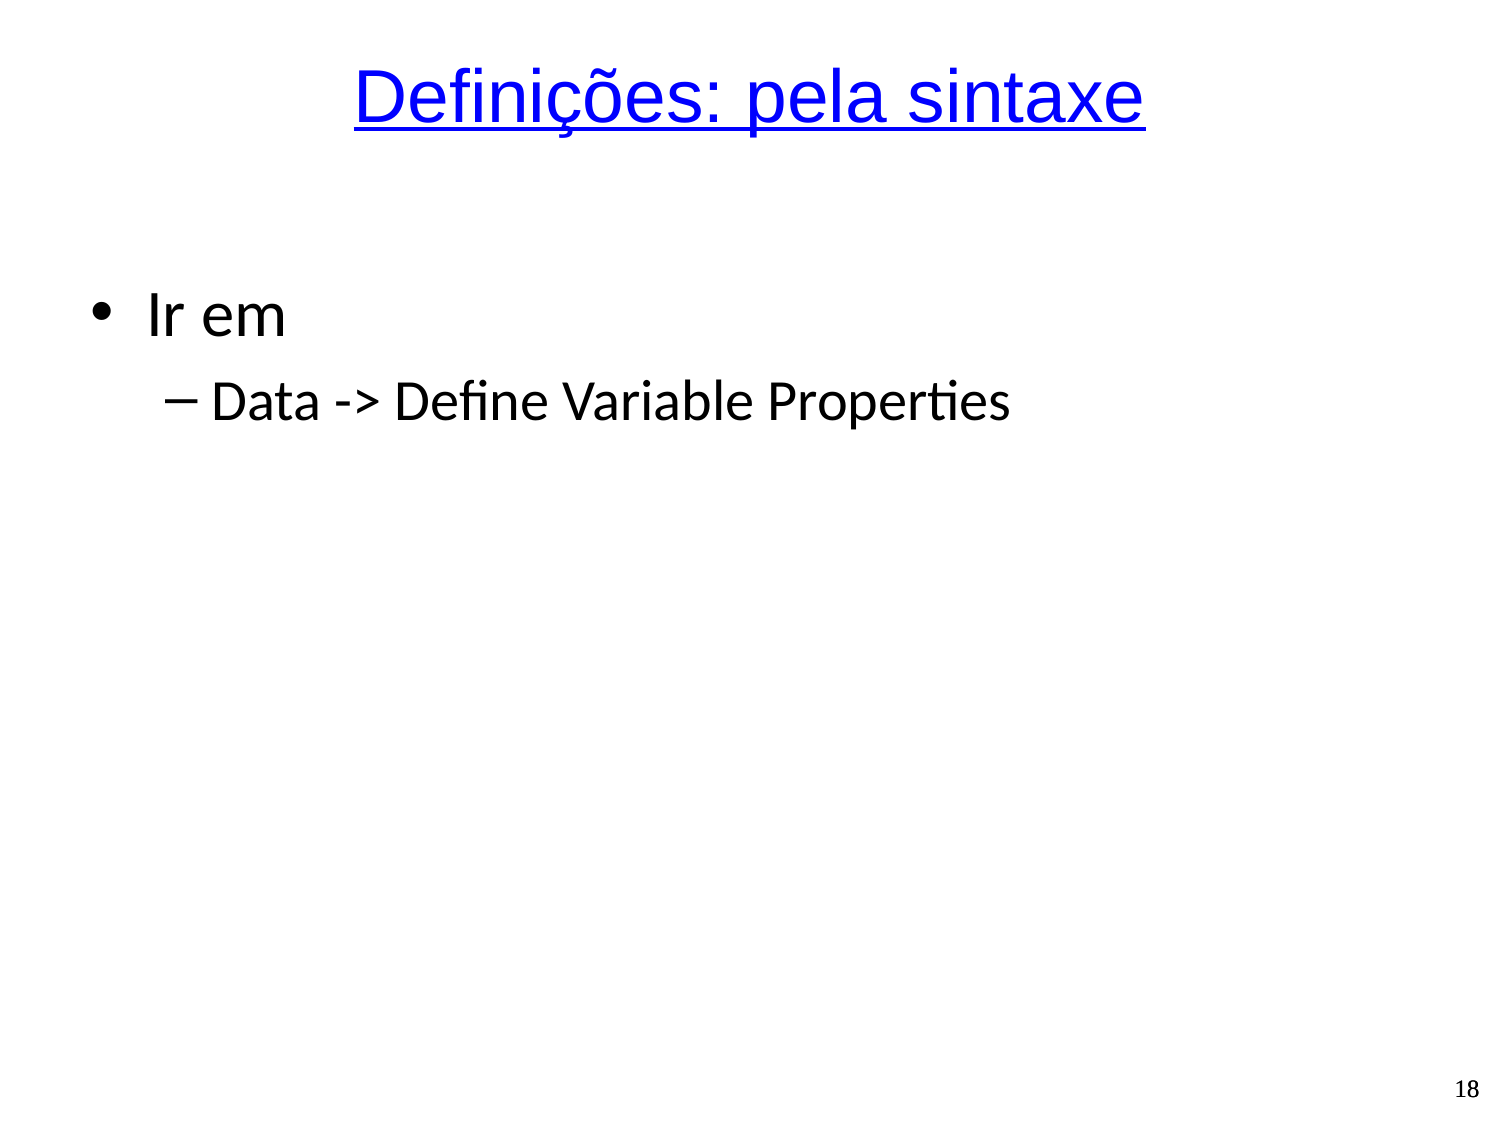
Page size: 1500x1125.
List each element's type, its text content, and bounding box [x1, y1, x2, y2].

text_box 18 [1144, 1057, 1495, 1118]
title Definições: pela sintaxe [75, 7, 1425, 195]
list Ir em Data -> Define Variable Properties [75, 262, 1425, 1005]
